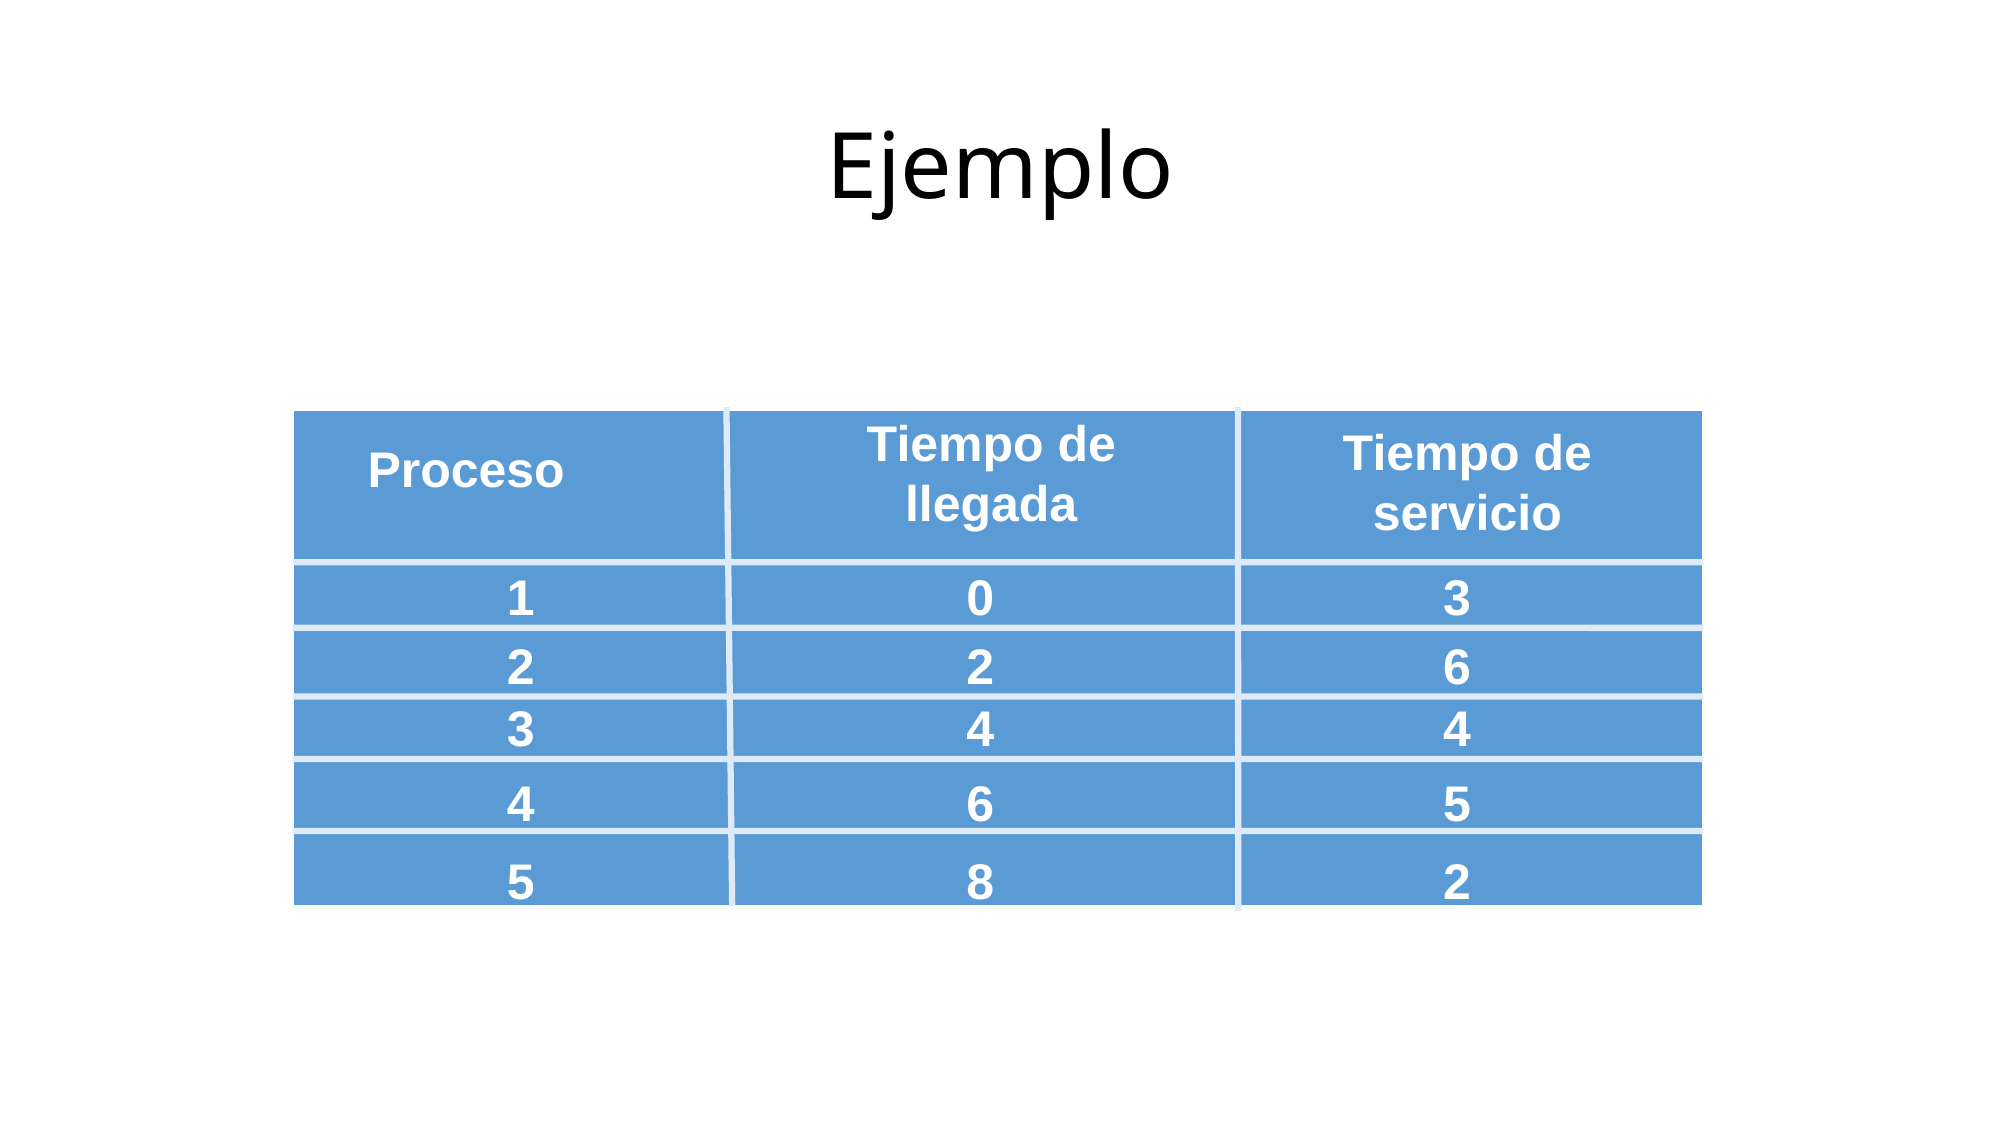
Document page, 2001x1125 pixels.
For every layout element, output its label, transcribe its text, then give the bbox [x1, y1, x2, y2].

text_box 5 [1428, 764, 1496, 840]
text_box 4 [1428, 689, 1496, 764]
title Ejemplo [137, 59, 1863, 278]
text_box [1239, 408, 1705, 908]
text_box 4 [951, 689, 1020, 764]
text_box Proceso [352, 429, 733, 505]
text_box 1 [491, 557, 560, 626]
text_box 4 [491, 764, 560, 840]
text_box 8 [951, 842, 1020, 918]
text_box 2 [491, 626, 560, 689]
text_box 6 [951, 764, 1020, 840]
text_box 2 [951, 626, 1020, 689]
text_box [291, 408, 1238, 908]
text_box 5 [491, 842, 560, 918]
text_box 0 [951, 557, 1020, 626]
text_box 3 [1428, 557, 1496, 626]
text_box Tiempo de llegada [761, 404, 1221, 540]
text_box 6 [1428, 626, 1496, 689]
text_box 3 [491, 689, 560, 764]
text_box 2 [1428, 842, 1496, 918]
text_box Tiempo de servicio [1238, 413, 1697, 549]
